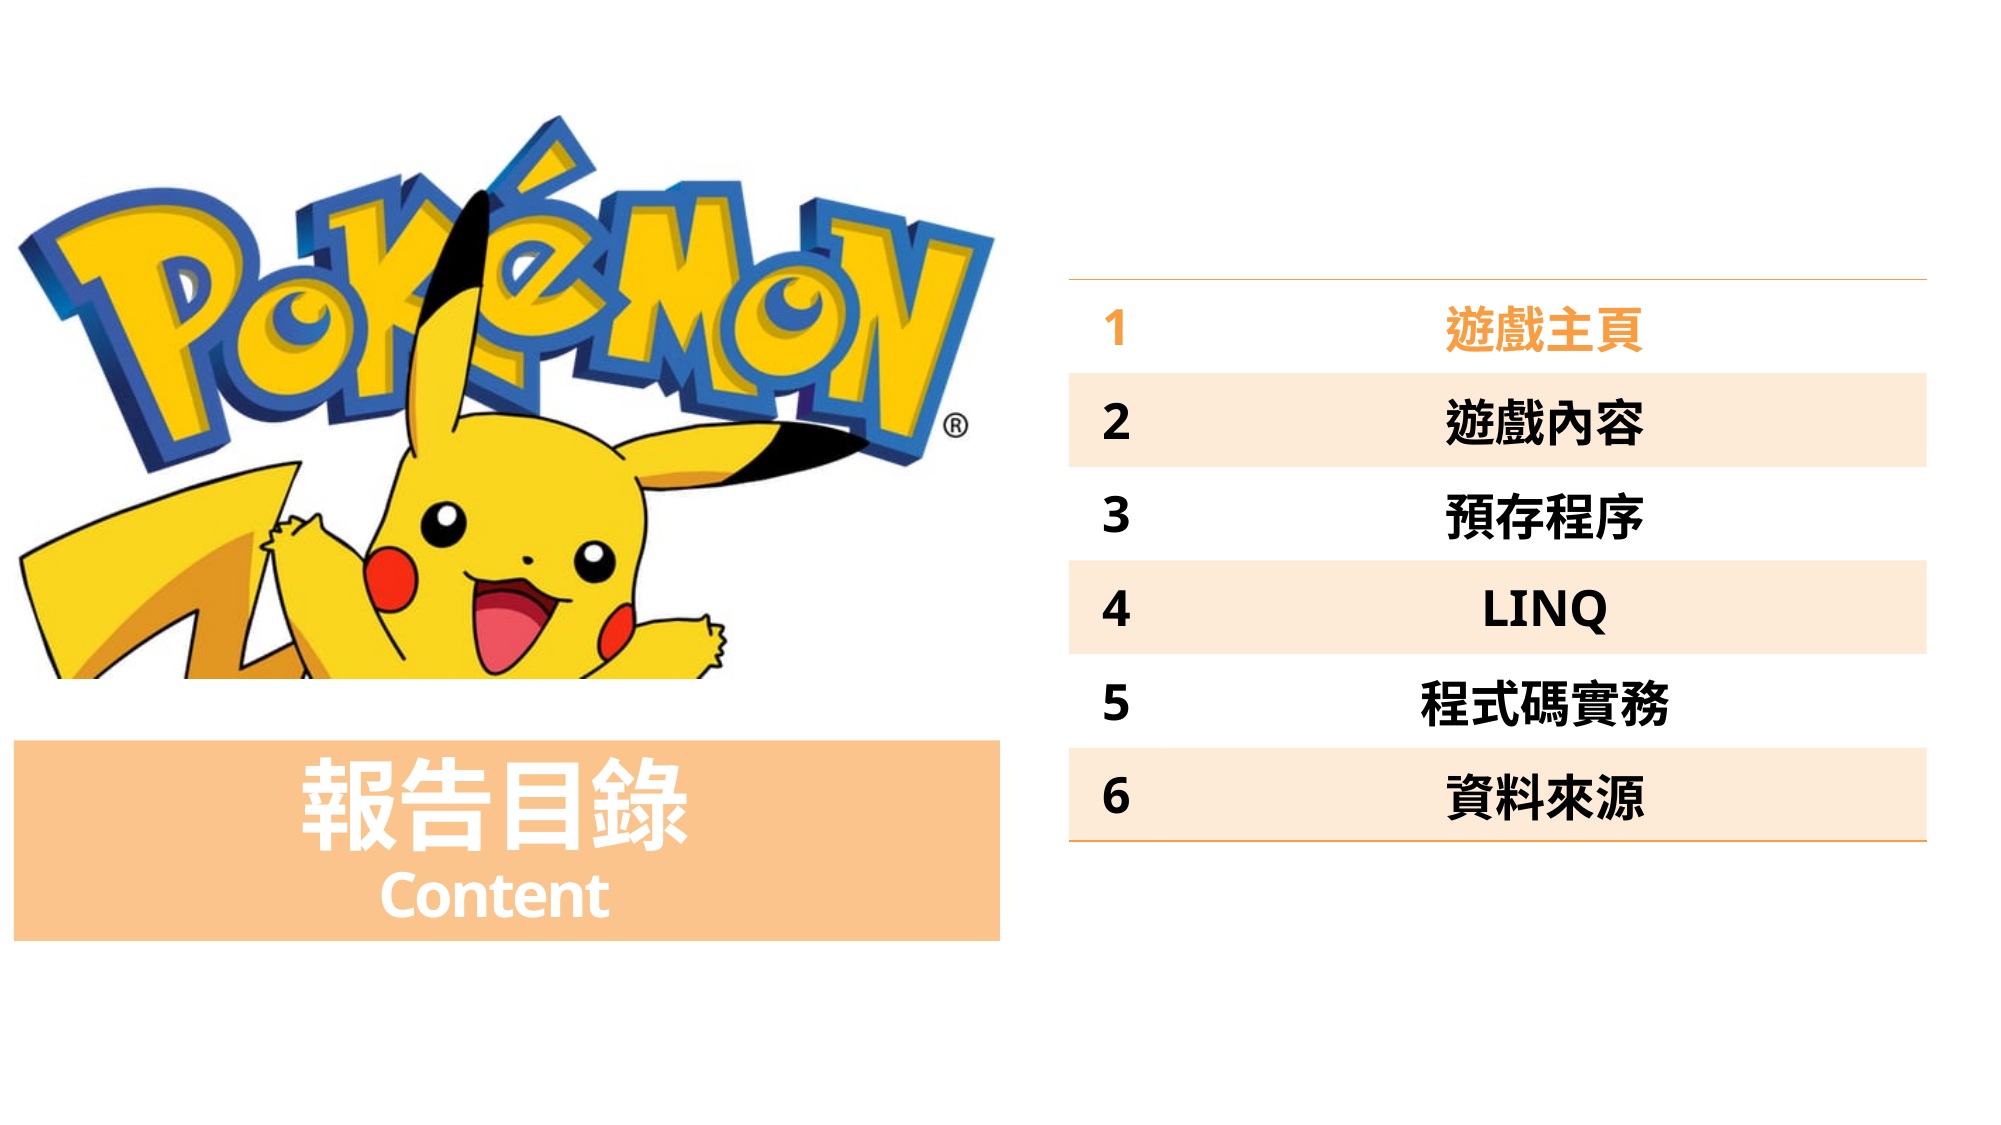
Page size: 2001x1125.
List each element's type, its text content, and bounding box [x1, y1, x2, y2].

table_cell 遊戲內容 [1165, 373, 1927, 467]
table_cell 預存程序 [1165, 467, 1927, 560]
table_cell 6 [1069, 748, 1165, 840]
table_header 遊戲主頁 [1165, 280, 1927, 373]
picture [13, 115, 1000, 679]
table_cell 2 [1069, 373, 1165, 467]
table_cell LINQ [1165, 560, 1927, 654]
table_cell 資料來源 [1165, 748, 1927, 840]
table_header 1 [1069, 280, 1165, 373]
table_cell 4 [1069, 560, 1165, 654]
table_cell 程式碼實務 [1165, 654, 1927, 748]
title 報告目錄 Content [13, 740, 1000, 941]
table_cell 3 [1069, 467, 1165, 560]
table_cell 5 [1069, 654, 1165, 748]
